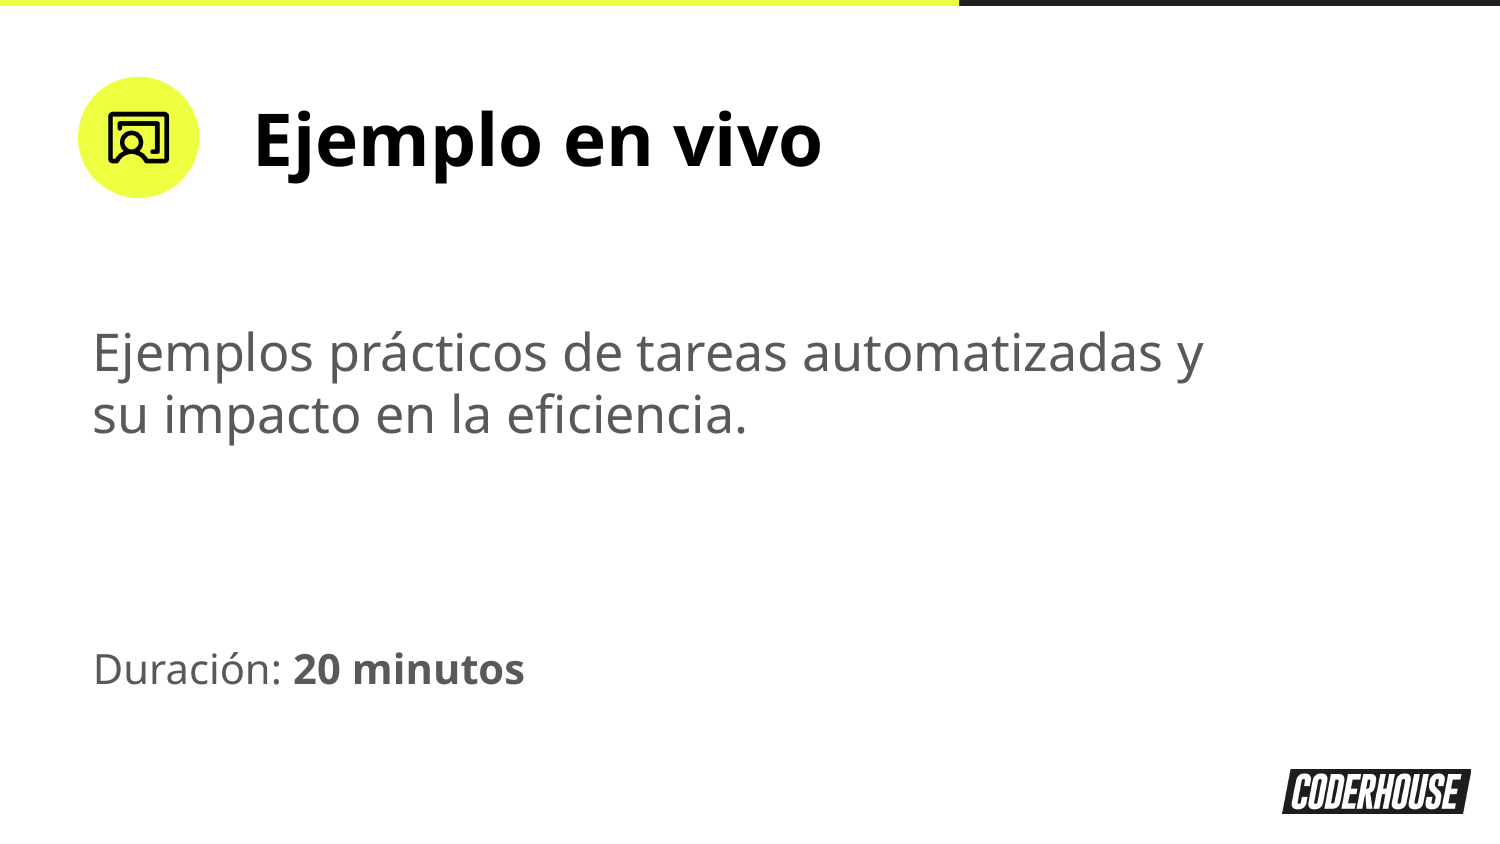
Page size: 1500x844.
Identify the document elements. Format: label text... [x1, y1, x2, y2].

text_box Ejemplos prácticos de tareas automatizadas y su impacto en la eficiencia. [78, 241, 1255, 522]
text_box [0, 0, 1500, 7]
text_box Ejemplo en vivo [237, 88, 1414, 197]
picture [1281, 769, 1471, 814]
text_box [77, 76, 200, 199]
text_box Duración: 20 minutos [78, 628, 1255, 709]
